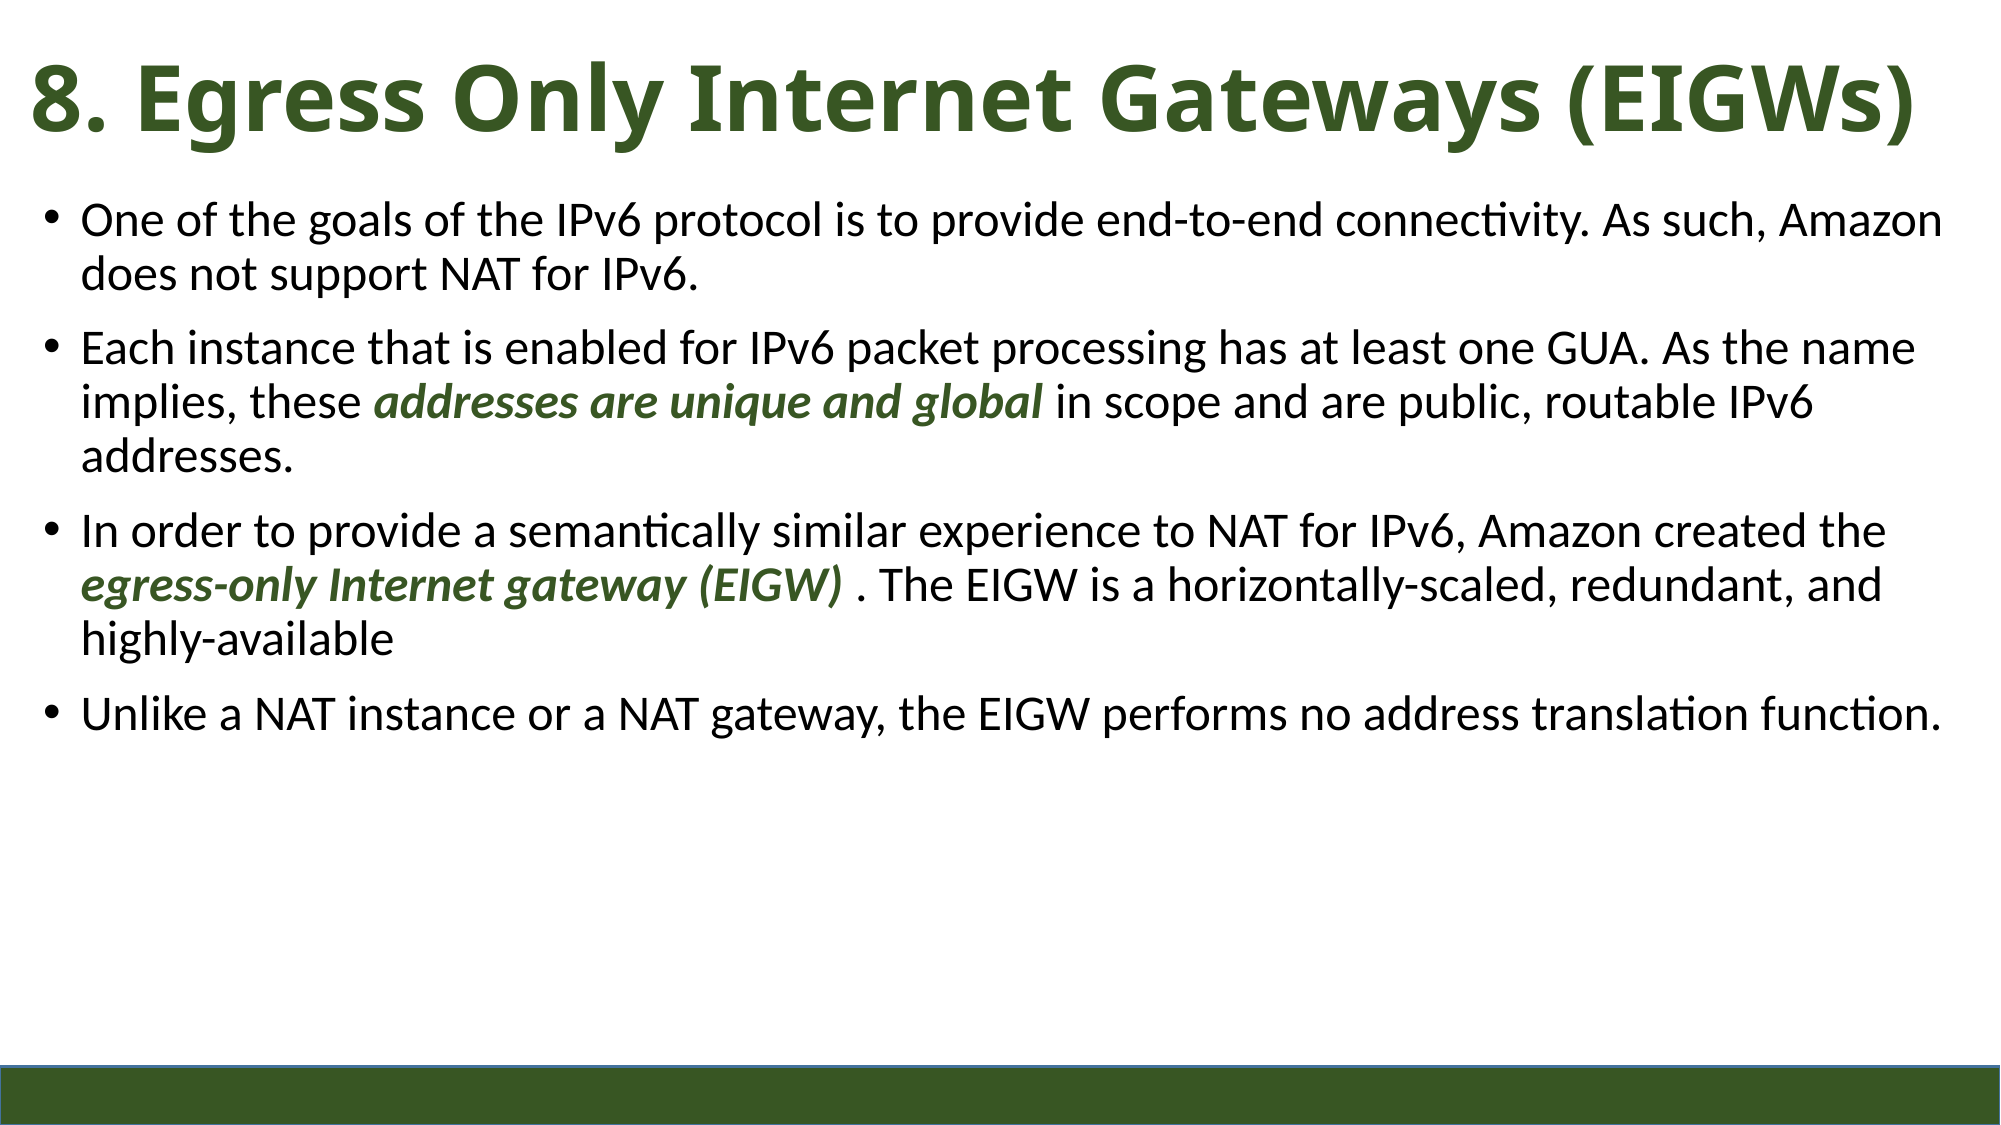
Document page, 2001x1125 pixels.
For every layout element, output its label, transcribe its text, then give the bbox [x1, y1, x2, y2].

text_box [0, 1065, 2000, 1125]
title 8. Egress Only Internet Gateways (EIGWs) [15, 0, 1982, 203]
list One of the goals of the IPv6 protocol is to provide end-to-end connectivity. As such, Amazon does not support NAT for IPv6. Each instance that is enabled for IPv6 packet processing has at least one GUA. As the name implies, these addresses are unique and global in scope and are public, routable IPv6 addresses. In order to provide a semantically similar experience to NAT for IPv6, Amazon created the egress-only Internet gateway (EIGW) . The EIGW is a horizontally-scaled, redundant, and highly-available Unlike a NAT instance or a NAT gateway, the EIGW performs no address translation function. [28, 185, 1980, 1024]
